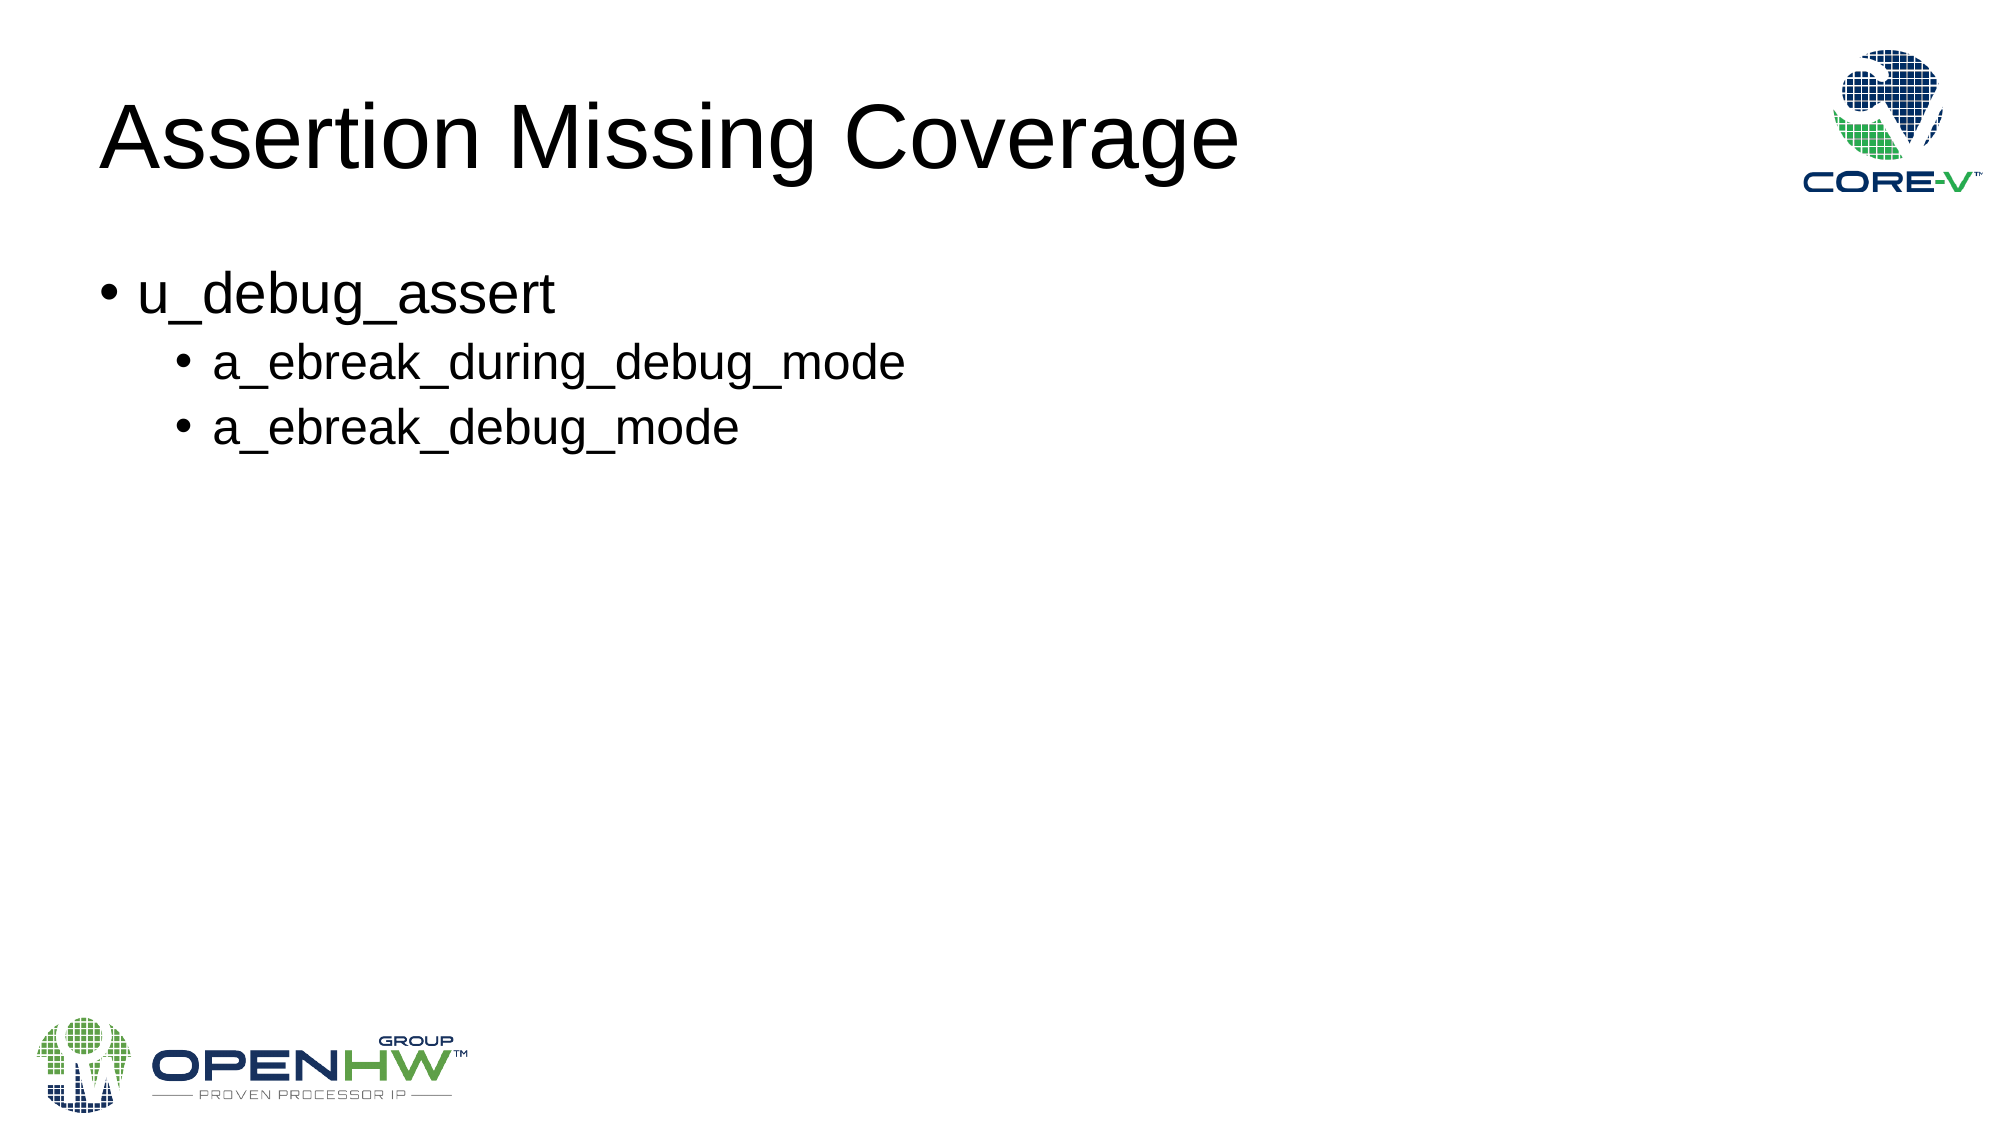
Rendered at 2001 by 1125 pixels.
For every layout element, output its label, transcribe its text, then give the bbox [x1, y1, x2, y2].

text_box u_debug_assert a_ebreak_during_debug_mode a_ebreak_debug_mode [99, 263, 1900, 916]
picture [32, 1013, 472, 1117]
text_box Assertion Missing Coverage [99, 44, 1900, 233]
